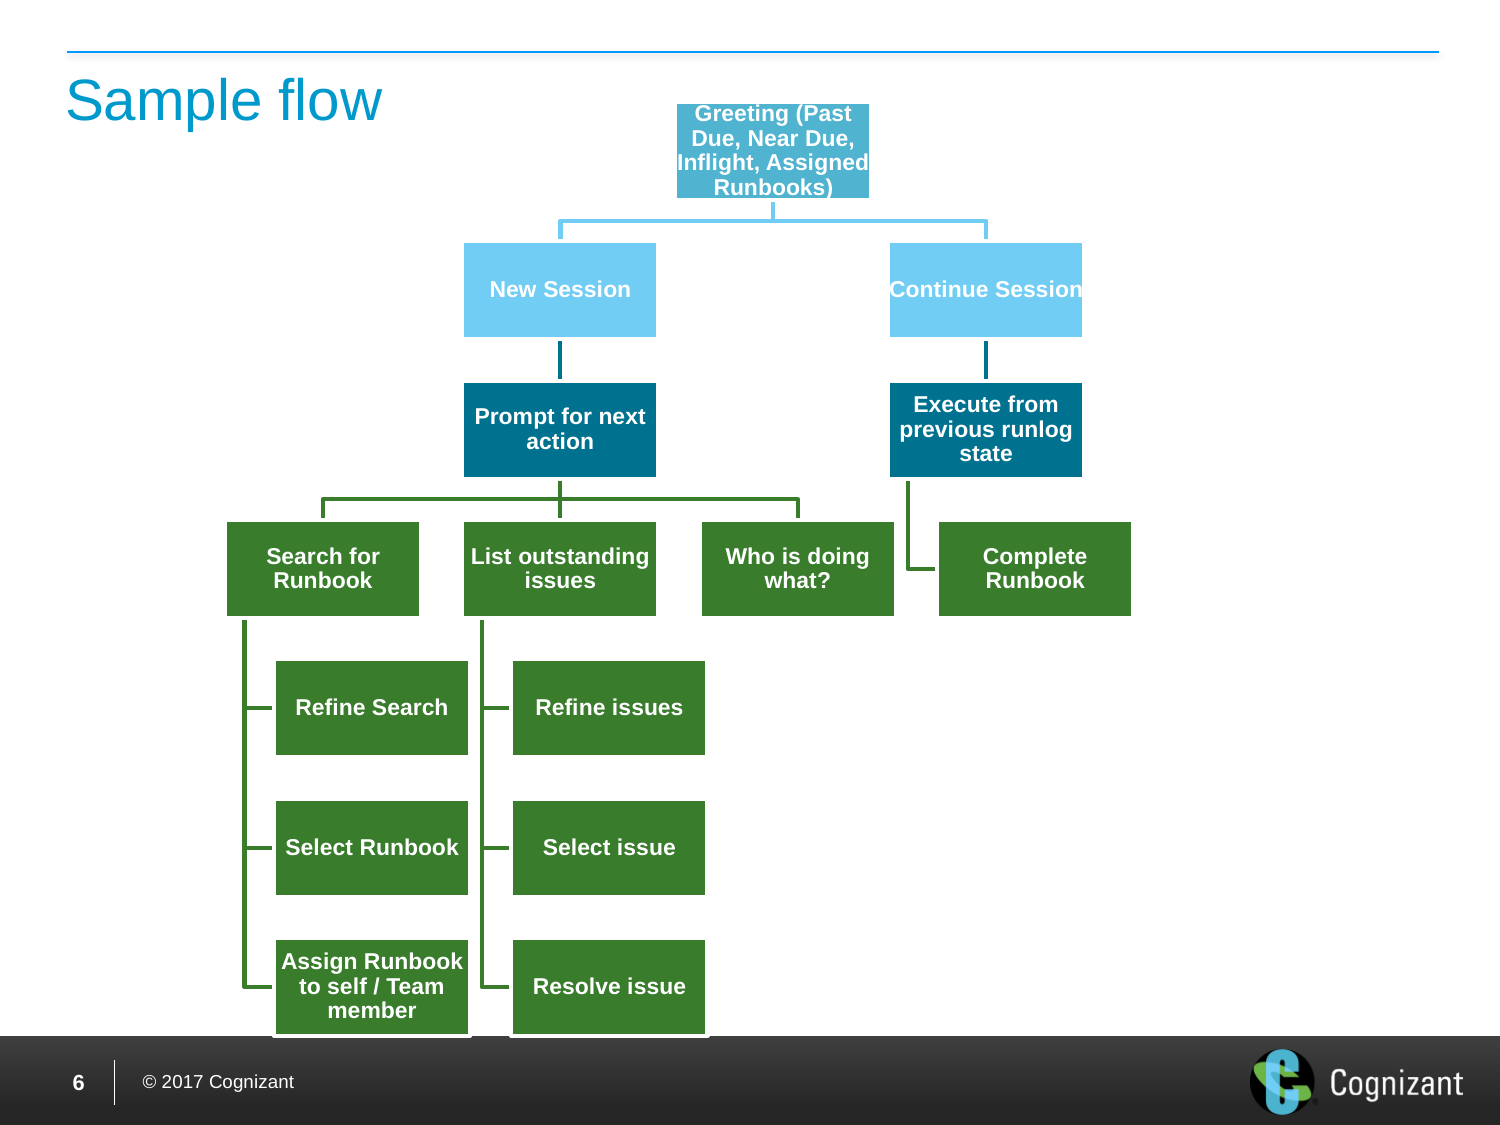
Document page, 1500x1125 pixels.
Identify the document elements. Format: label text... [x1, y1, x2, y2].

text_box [40, 101, 1318, 1037]
slide_number 5 [27, 1045, 100, 1118]
picture [1250, 1049, 1463, 1115]
title Sample flow [49, 54, 1438, 154]
